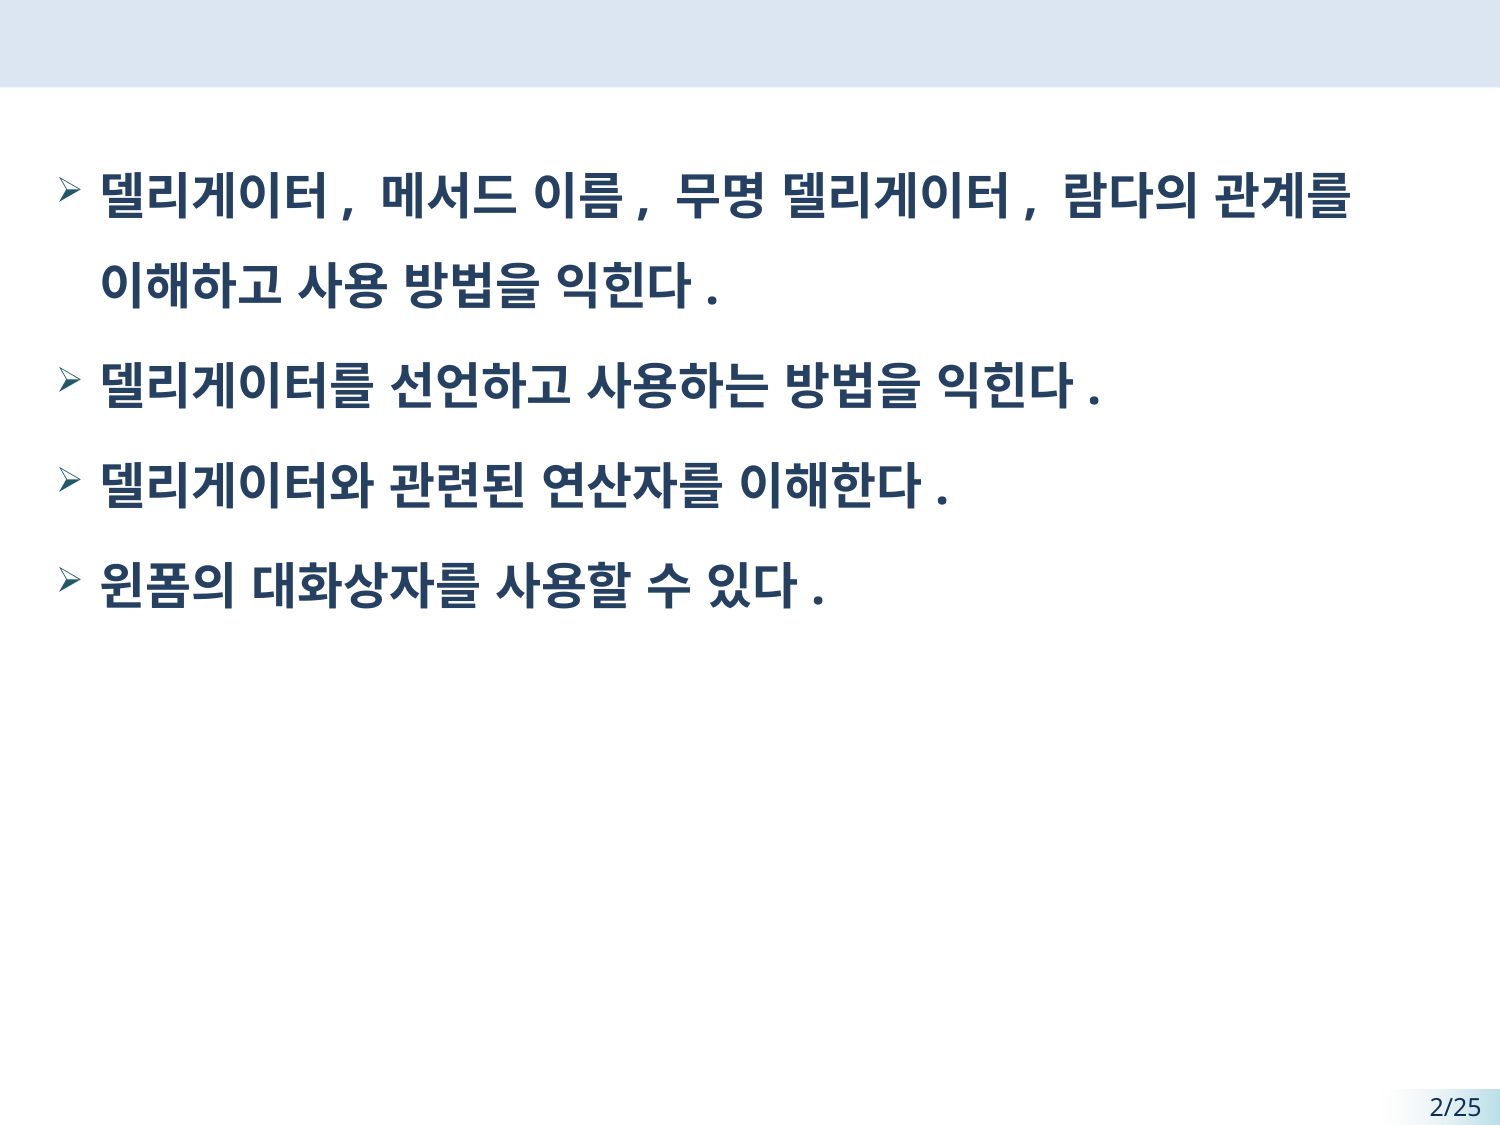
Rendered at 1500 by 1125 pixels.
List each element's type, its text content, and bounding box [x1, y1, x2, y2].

list 델리게이터, 메서드 이름, 무명 델리게이터, 람다의 관계를 이해하고 사용 방법을 익힌다. 델리게이터를 선언하고 사용하는 방법을 익힌다. 델리게이터와 관련된 연산자를 이해한다. 윈폼의 대화상자를 사용할 수 있다. [10, 126, 1481, 1057]
